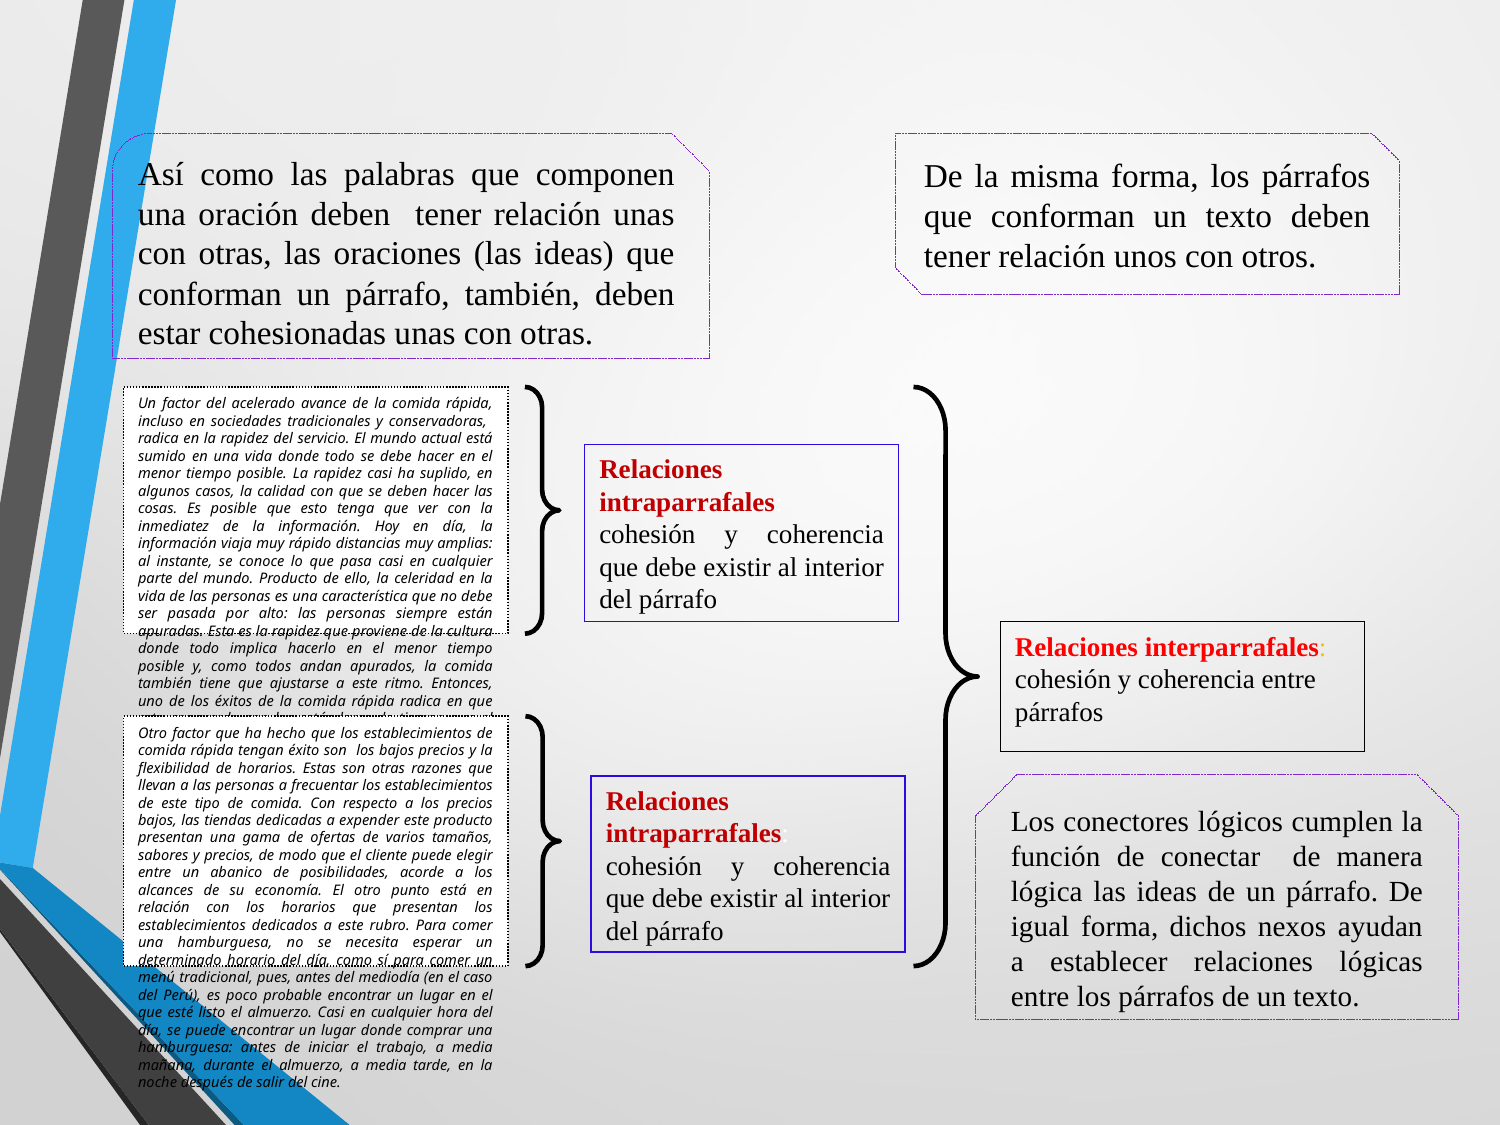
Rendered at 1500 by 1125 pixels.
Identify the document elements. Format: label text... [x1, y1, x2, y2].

text_box Los conectores lógicos cumplen la función de conectar de manera lógica las ideas de un párrafo. De igual forma, dichos nexos ayudan a establecer relaciones lógicas entre los párrafos de un texto. [975, 774, 1459, 1020]
text_box [524, 386, 560, 634]
text_box Otro factor que ha hecho que los establecimientos de comida rápida tengan éxito son los bajos precios y la flexibilidad de horarios. Estas son otras razones que llevan a las personas a frecuentar los establecimientos de este tipo de comida. Con respecto a los precios bajos, las tiendas dedicadas a expender este producto presentan una gama de ofertas de varios tamaños, sabores y precios, de modo que el cliente puede elegir entre un abanico de posibilidades, acorde a los alcances de su economía. El otro punto está en relación con los horarios que presentan los establecimientos dedicados a este rubro. Para comer una hamburguesa, no se necesita esperar un determinado horario del día, como sí para comer un menú tradicional, pues, antes del mediodía (en el caso del Perú), es poco probable encontrar un lugar en el que esté listo el almuerzo. Casi en cualquier hora del día, se puede encontrar un lugar donde comprar una hamburguesa: antes de iniciar el trabajo, a media mañana, durante el almuerzo, a media tarde, en la noche después de salir del cine. [123, 716, 508, 967]
text_box [525, 716, 560, 967]
text_box Un factor del acelerado avance de la comida rápida, incluso en sociedades tradicionales y conservadoras, radica en la rapidez del servicio. El mundo actual está sumido en una vida donde todo se debe hacer en el menor tiempo posible. La rapidez casi ha suplido, en algunos casos, la calidad con que se deben hacer las cosas. Es posible que esto tenga que ver con la inmediatez de la información. Hoy en día, la información viaja muy rápido distancias muy amplias: al instante, se conoce lo que pasa casi en cualquier parte del mundo. Producto de ello, la celeridad en la vida de las personas es una característica que no debe ser pasada por alto: las personas siempre están apuradas. Esta es la rapidez que proviene de la cultura donde todo implica hacerlo en el menor tiempo posible y, como todos andan apurados, la comida también tiene que ajustarse a este ritmo. Entonces, uno de los éxitos de la comida rápida radica en que esta concuerda con los estándares de tiempo que el trabajador moderno debe invertir en la comida. [123, 386, 508, 634]
text_box De la misma forma, los párrafos que conforman un texto deben tener relación unos con otros. [895, 133, 1400, 295]
text_box Relaciones interparrafales: cohesión y coherencia entre párrafos [1000, 621, 1365, 752]
text_box [913, 386, 978, 967]
text_box Relaciones intraparrafales: cohesión y coherencia que debe existir al interior del párrafo [591, 776, 906, 953]
text_box Relaciones intraparrafales: cohesión y coherencia que debe existir al interior del párrafo [584, 444, 899, 622]
text_box Así como las palabras que componen una oración deben tener relación unas con otras, las oraciones (las ideas) que conforman un párrafo, también, deben estar cohesionadas unas con otras. [112, 133, 710, 359]
